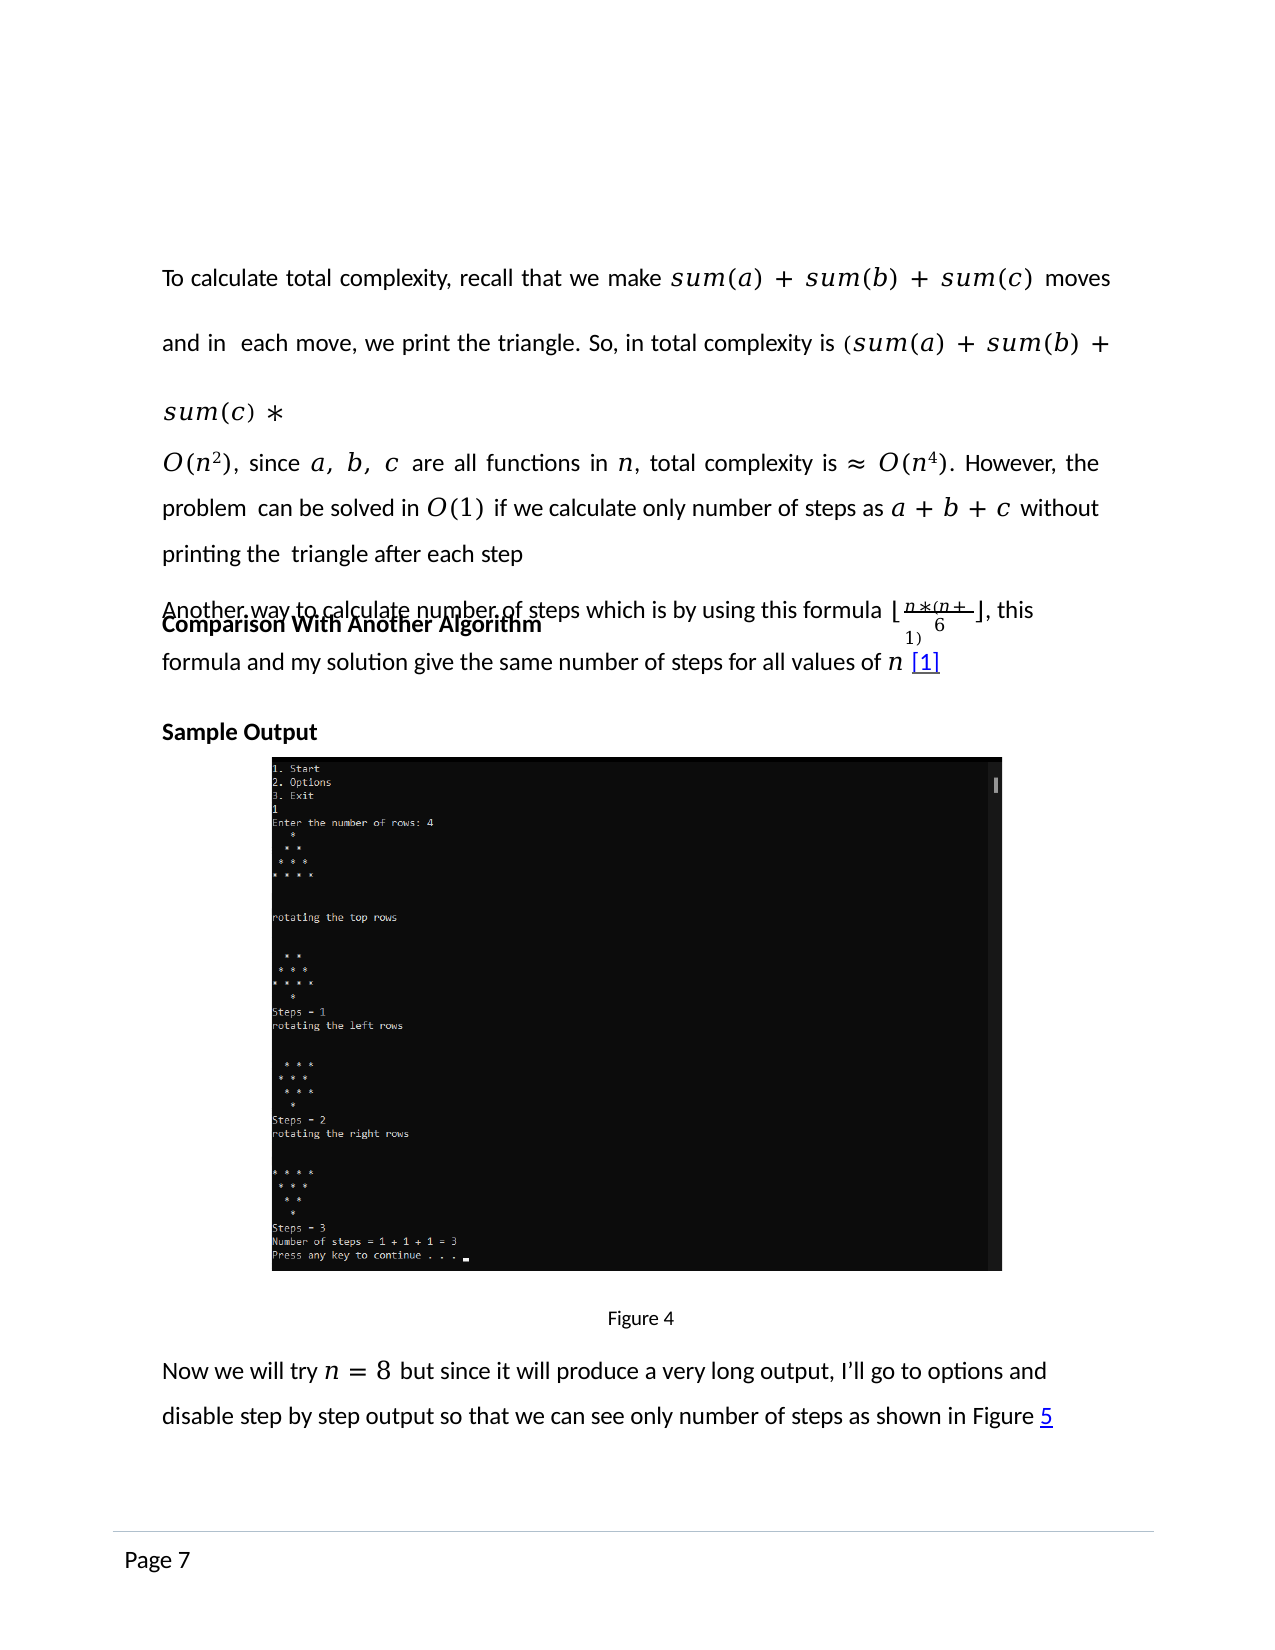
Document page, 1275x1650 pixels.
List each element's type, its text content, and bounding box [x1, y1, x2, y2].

text_box ⌋, this [972, 591, 1035, 624]
slide_number Page 7 [122, 1547, 211, 1650]
text_box 6 [932, 612, 947, 635]
text_box Figure 4 Now we will try 𝑛 = 8 but since it will produce a very long output, I’ll go to options and disable step by step output so that we can see only number of steps as shown in Figure 5 [159, 1302, 1064, 1430]
text_box Another way to calculate number of steps which is by using this formula ⌊ [159, 591, 902, 624]
text_box [271, 757, 1003, 1271]
text_box 𝑛∗(𝑛+1) [902, 584, 977, 651]
text_box formula and my solution give the same number of steps for all values of 𝑛 [1] Sample Output [159, 643, 944, 746]
text_box To calculate total complexity, recall that we make 𝑠𝑢𝑚(𝑎) + 𝑠𝑢𝑚(𝑏) + 𝑠𝑢𝑚(𝑐) moves and in each move, we print the triangle. So, in total complexity is (𝑠𝑢𝑚(𝑎) + 𝑠𝑢𝑚(𝑏) + 𝑠𝑢𝑚(𝑐) ∗ 𝑂(𝑛2), since 𝑎, 𝑏, 𝑐 are all functions in 𝑛, total complexity is ≈ 𝑂(𝑛4). However, the problem can be solved in 𝑂(1) if we calculate only number of steps as 𝑎 + 𝑏 + 𝑐 without printing the triangle after each step Comparison With Another Algorithm [153, 243, 1118, 638]
